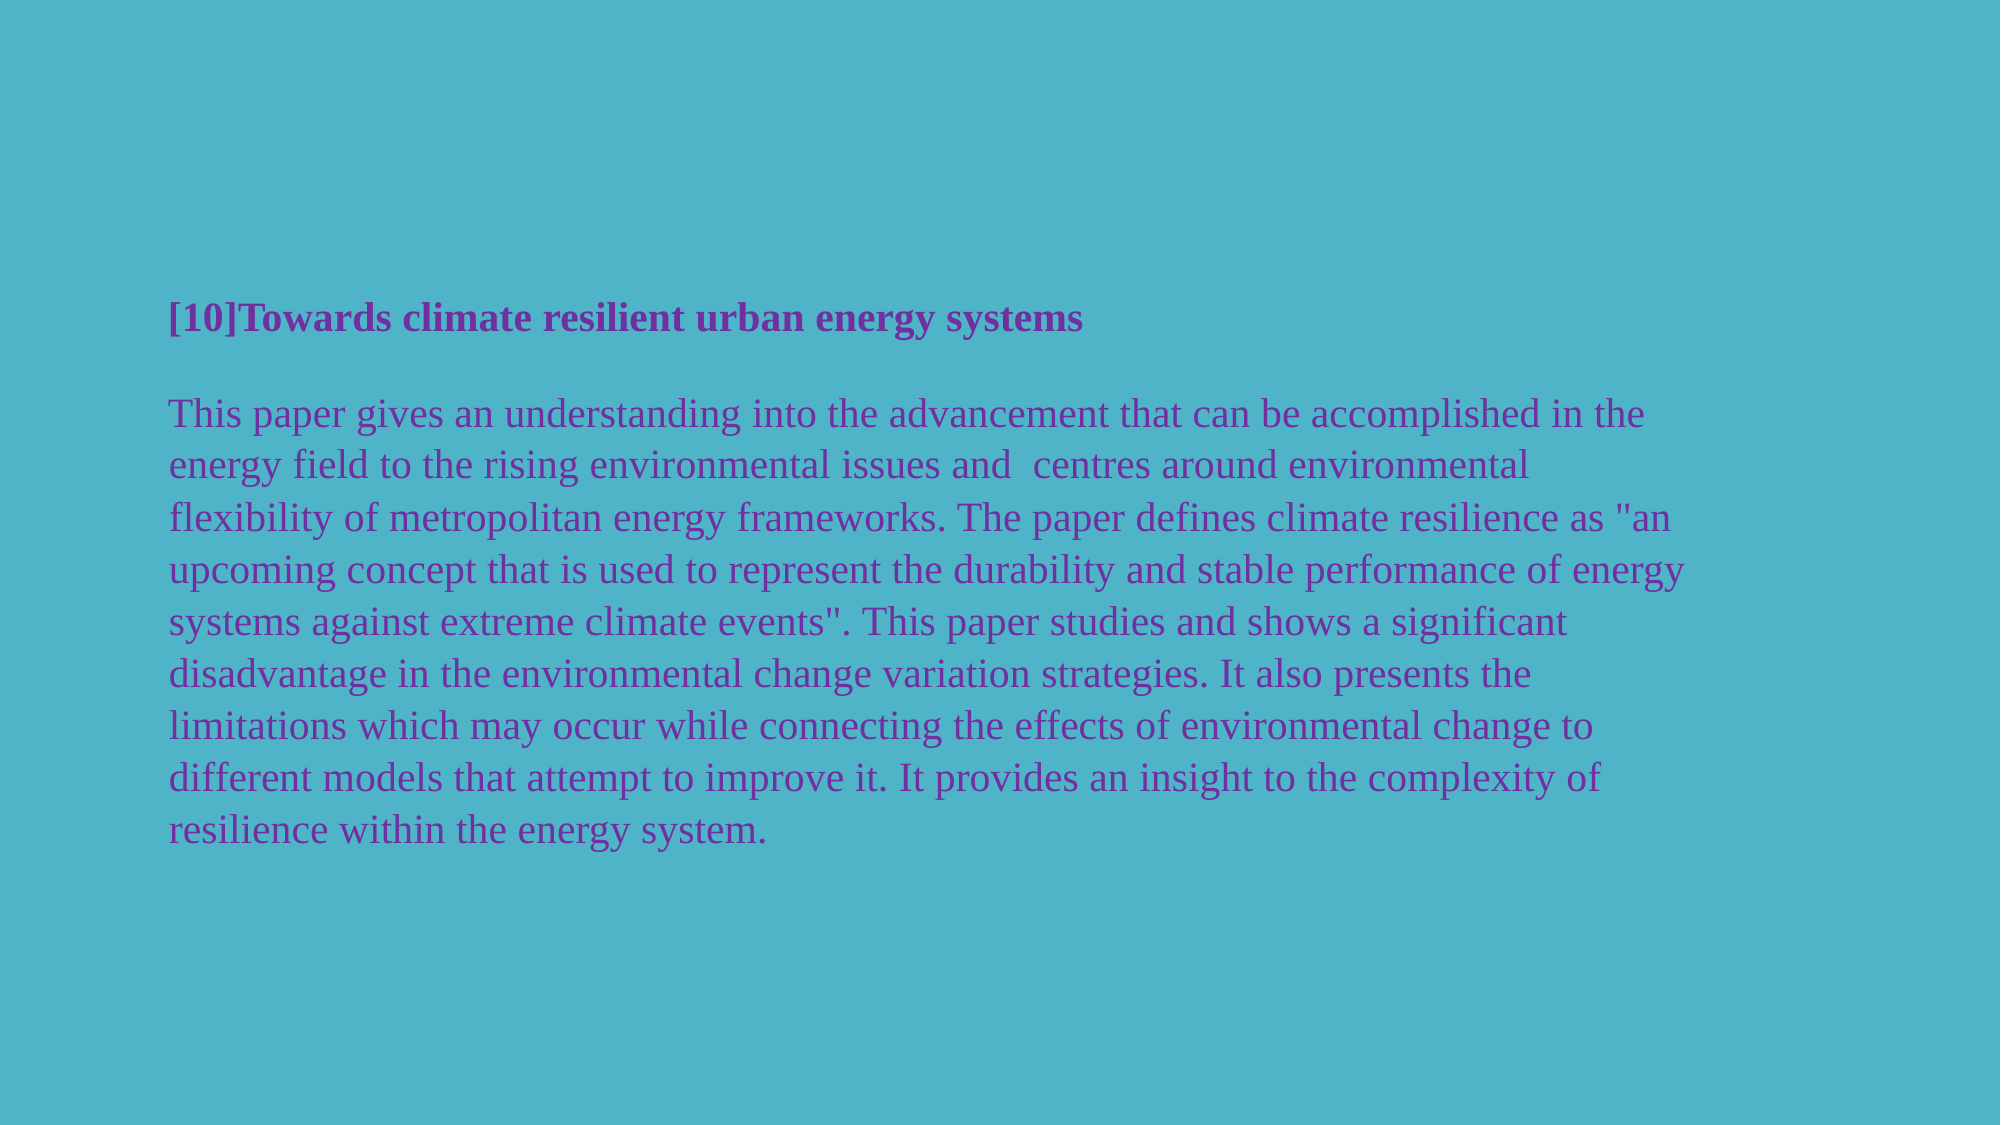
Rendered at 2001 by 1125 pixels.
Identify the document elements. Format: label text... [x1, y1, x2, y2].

subtitle [10]Towards climate resilient urban energy systems This paper gives an understanding into the advancement that can be accomplished in the energy field to the rising environmental issues and centres around environmental flexibility of metropolitan energy frameworks. The paper defines climate resilience as "an upcoming concept that is used to represent the durability and stable performance of energy systems against extreme climate events". This paper studies and shows a significant disadvantage in the environmental change variation strategies. It also presents the limitations which may occur while connecting the effects of environmental change to different models that attempt to improve it. It provides an insight to the complexity of resilience within the energy system. [152, 97, 1718, 1019]
